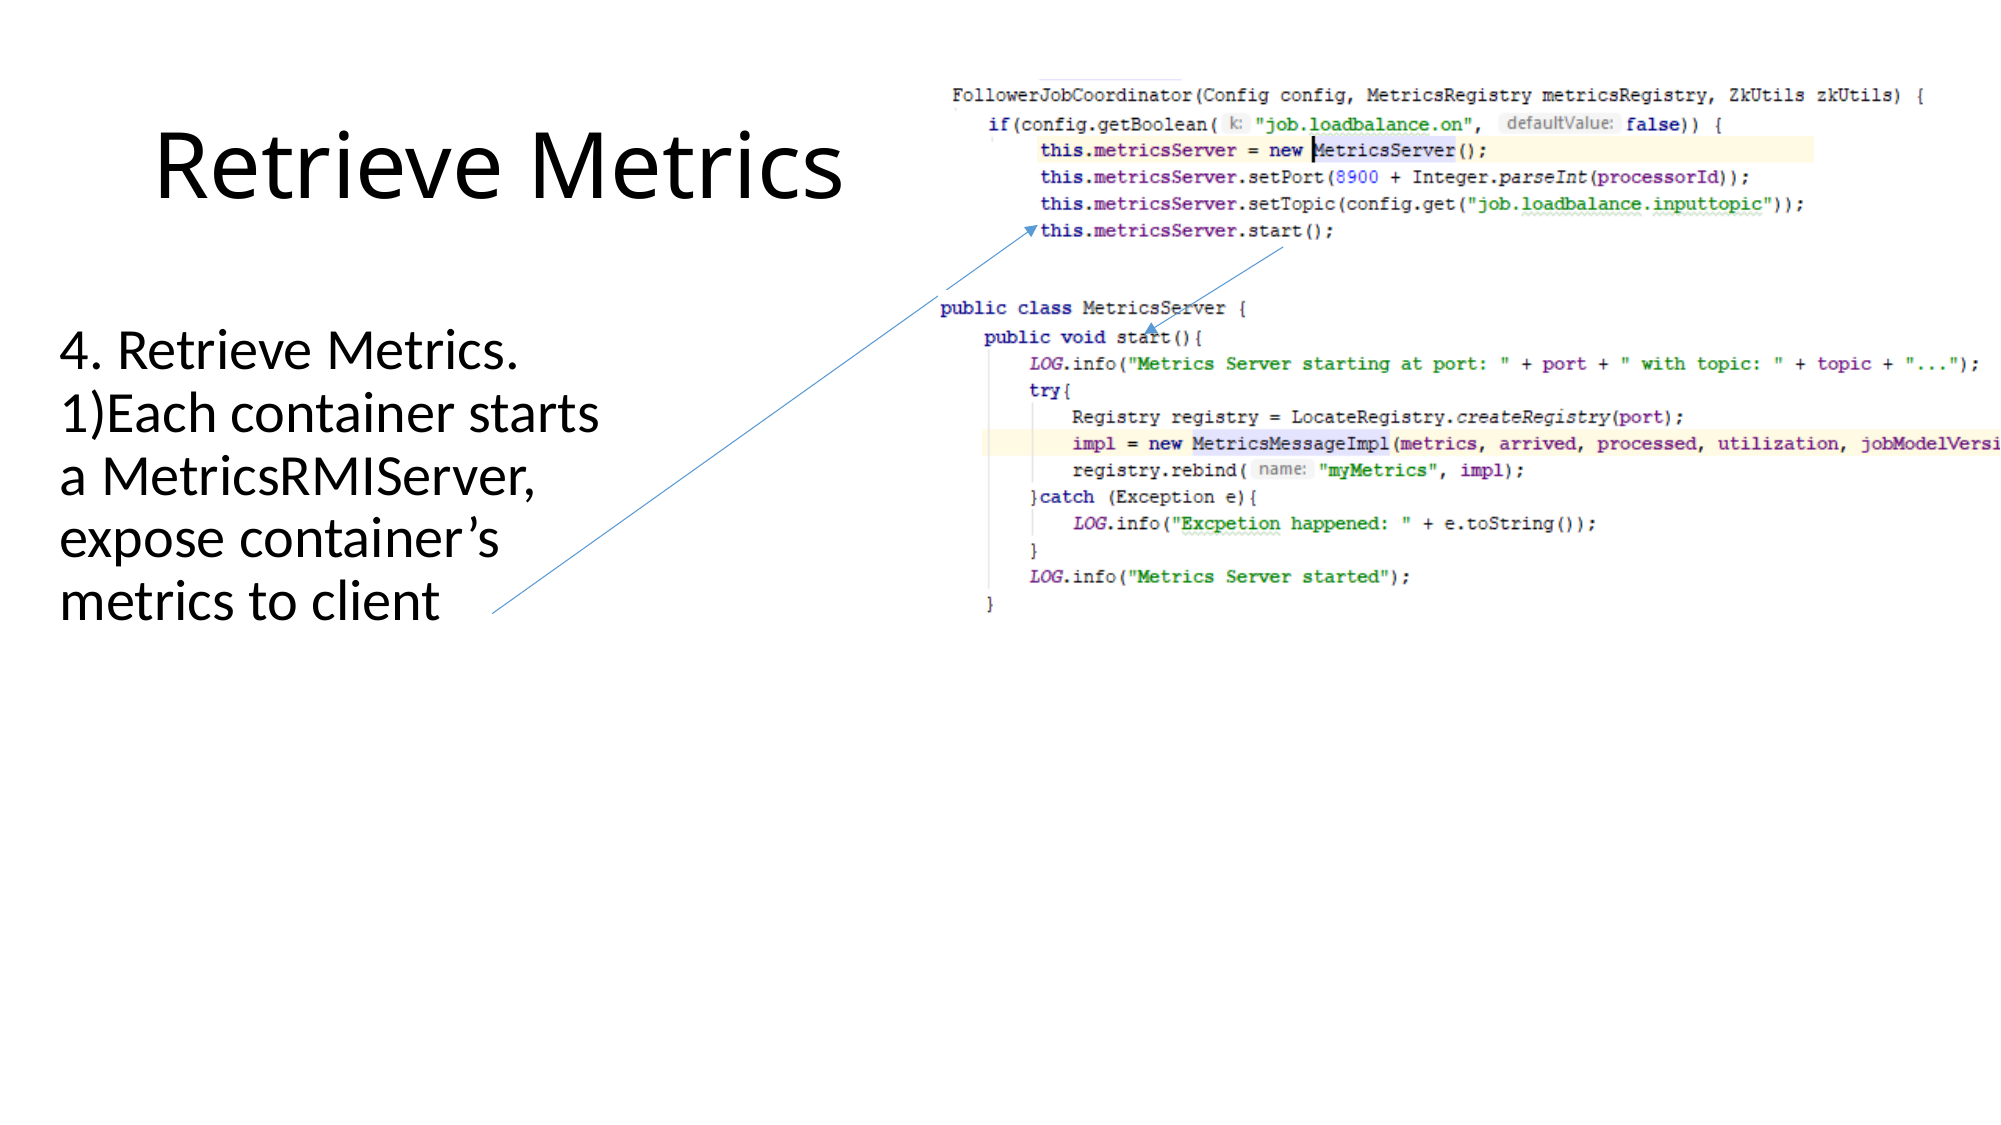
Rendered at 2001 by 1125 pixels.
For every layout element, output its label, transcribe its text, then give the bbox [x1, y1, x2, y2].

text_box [492, 224, 1038, 614]
picture [952, 79, 1940, 251]
title Retrieve Metrics [137, 59, 1863, 278]
text_box 4. Retrieve Metrics. 1)Each container starts a MetricsRMIServer, expose container’s metrics to client [44, 311, 629, 1026]
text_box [1144, 246, 1284, 334]
picture [937, 290, 2000, 622]
